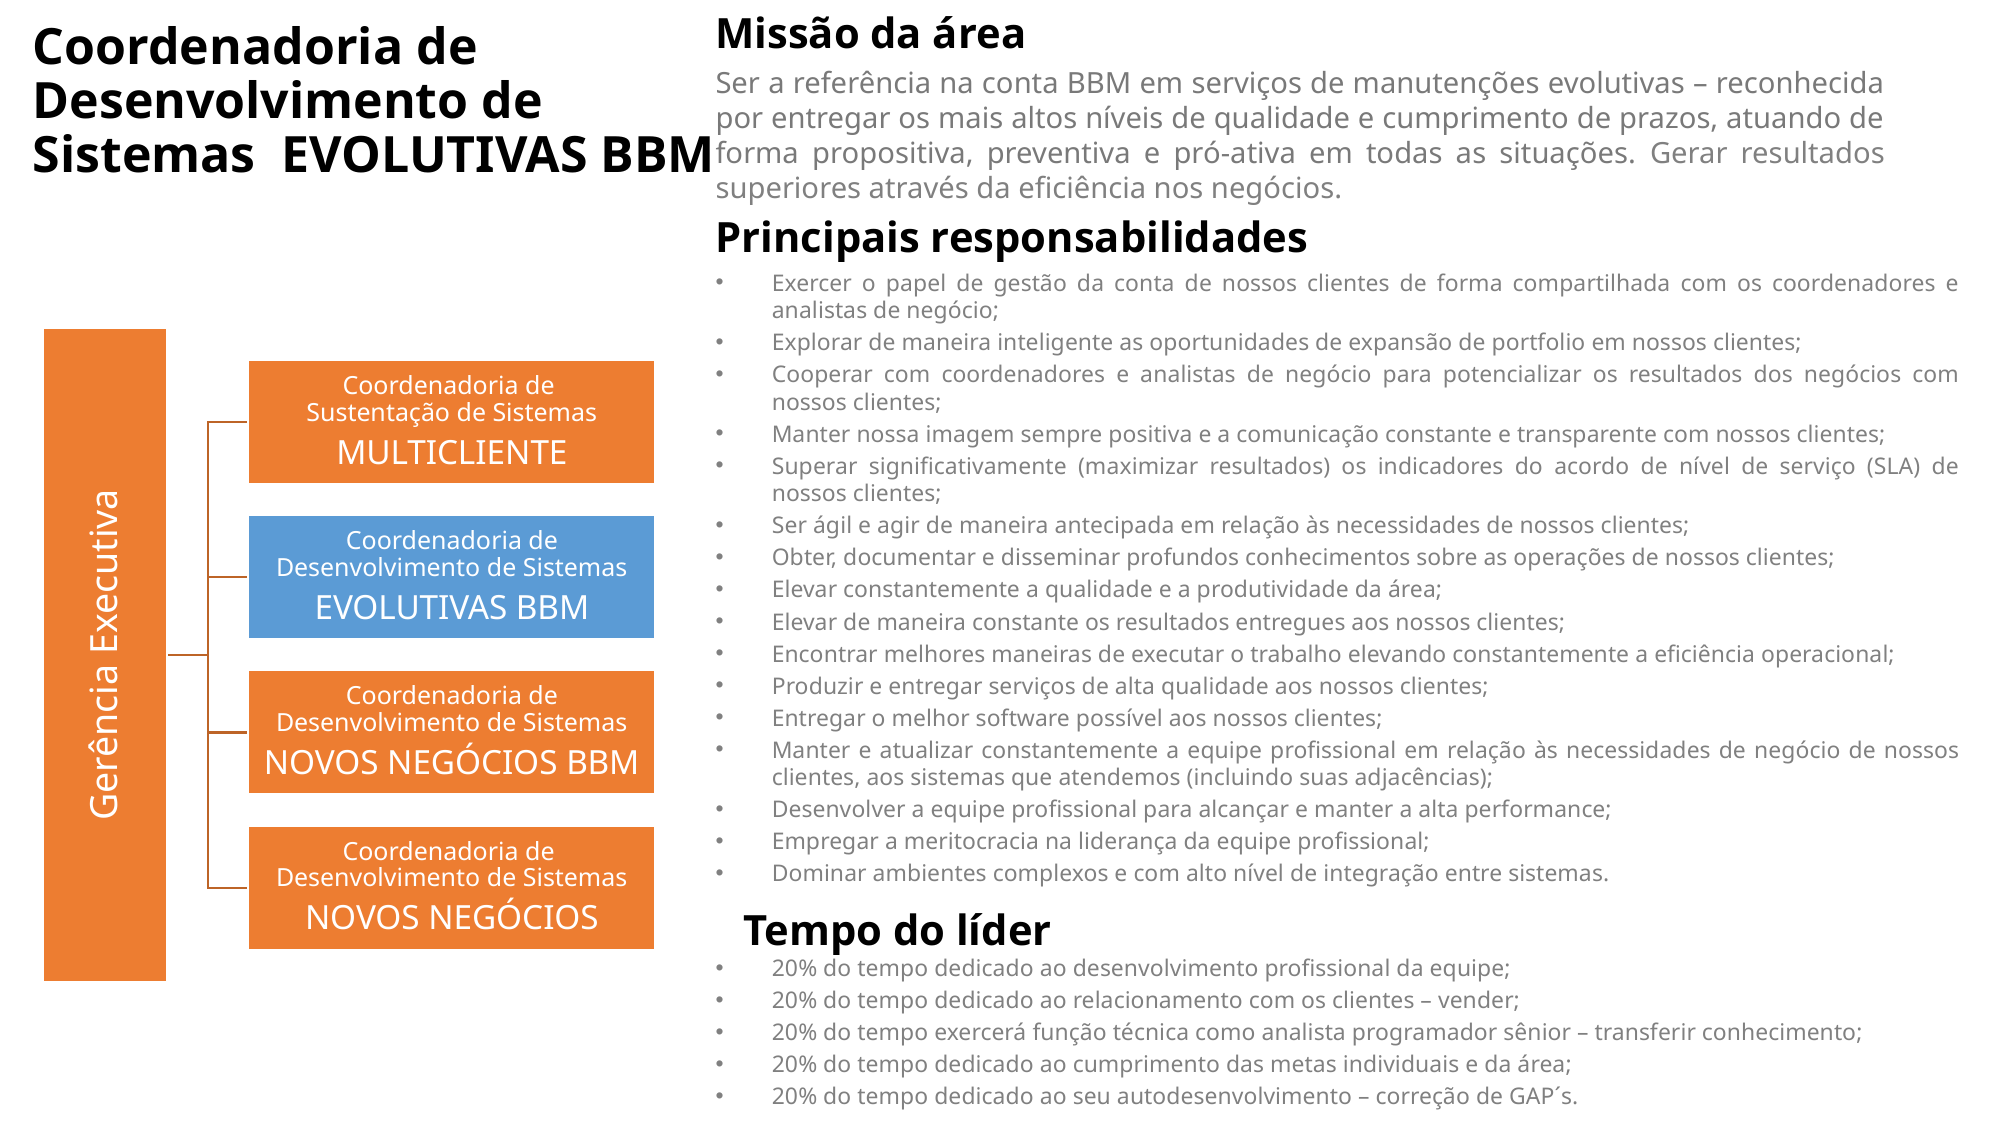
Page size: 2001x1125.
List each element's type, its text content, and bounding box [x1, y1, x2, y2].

text_box 20% do tempo dedicado ao desenvolvimento profissional da equipe; 20% do tempo dedicado ao relacionamento com os clientes – vender; 20% do tempo exercerá função técnica como analista programador sênior – transferir conhecimento; 20% do tempo dedicado ao cumprimento das metas individuais e da área; 20% do tempo dedicado ao seu autodesenvolvimento – correção de GAP´s. [700, 945, 1901, 1117]
text_box Principais responsabilidades [700, 209, 1875, 270]
text_box Coordenadoria de Desenvolvimento de Sistemas EVOLUTIVAS BBM [18, 13, 736, 191]
text_box Ser a referência na conta BBM em serviços de manutenções evolutivas – reconhecida por entregar os mais altos níveis de qualidade e cumprimento de prazos, atuando de forma propositiva, preventiva e pró-ativa em todas as situações. Gerar resultados superiores através da eficiência nos negócios. [700, 65, 1901, 156]
text_box Missão da área [700, 5, 1901, 65]
text_box Exercer o papel de gestão da conta de nossos clientes de forma compartilhada com os coordenadores e analistas de negócio; Explorar de maneira inteligente as oportunidades de expansão de portfolio em nossos clientes; Cooperar com coordenadores e analistas de negócio para potencializar os resultados dos negócios com nossos clientes; Manter nossa imagem sempre positiva e a comunicação constante e transparente com nossos clientes; Superar significativamente (maximizar resultados) os indicadores do acordo de nível de serviço (SLA) de nossos clientes; Ser ágil e agir de maneira antecipada em relação às necessidades de nossos clientes; Obter, documentar e disseminar profundos conhecimentos sobre as operações de nossos clientes; Elevar constantemente a qualidade e a produtividade da área; Elevar de maneira constante os resultados entregues aos nossos clientes; Encontrar melhores maneiras de executar o trabalho elevando constantemente a eficiência operacional; Produzir e entregar serviços de alta qualidade aos nossos clientes; Entregar o melhor software possível aos nossos clientes; Manter e atualizar constantemente a equipe profissional em relação às necessidades de negócio de nossos clientes, aos sistemas que atendemos (incluindo suas adjacências); Desenvolver a equipe profissional para alcançar e manter a alta performance; Empregar a meritocracia na liderança da equipe profissional; Dominar ambientes complexos e com alto nível de integração entre sistemas. [700, 260, 1976, 601]
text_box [42, 250, 656, 1060]
text_box Tempo do líder [728, 902, 1928, 962]
